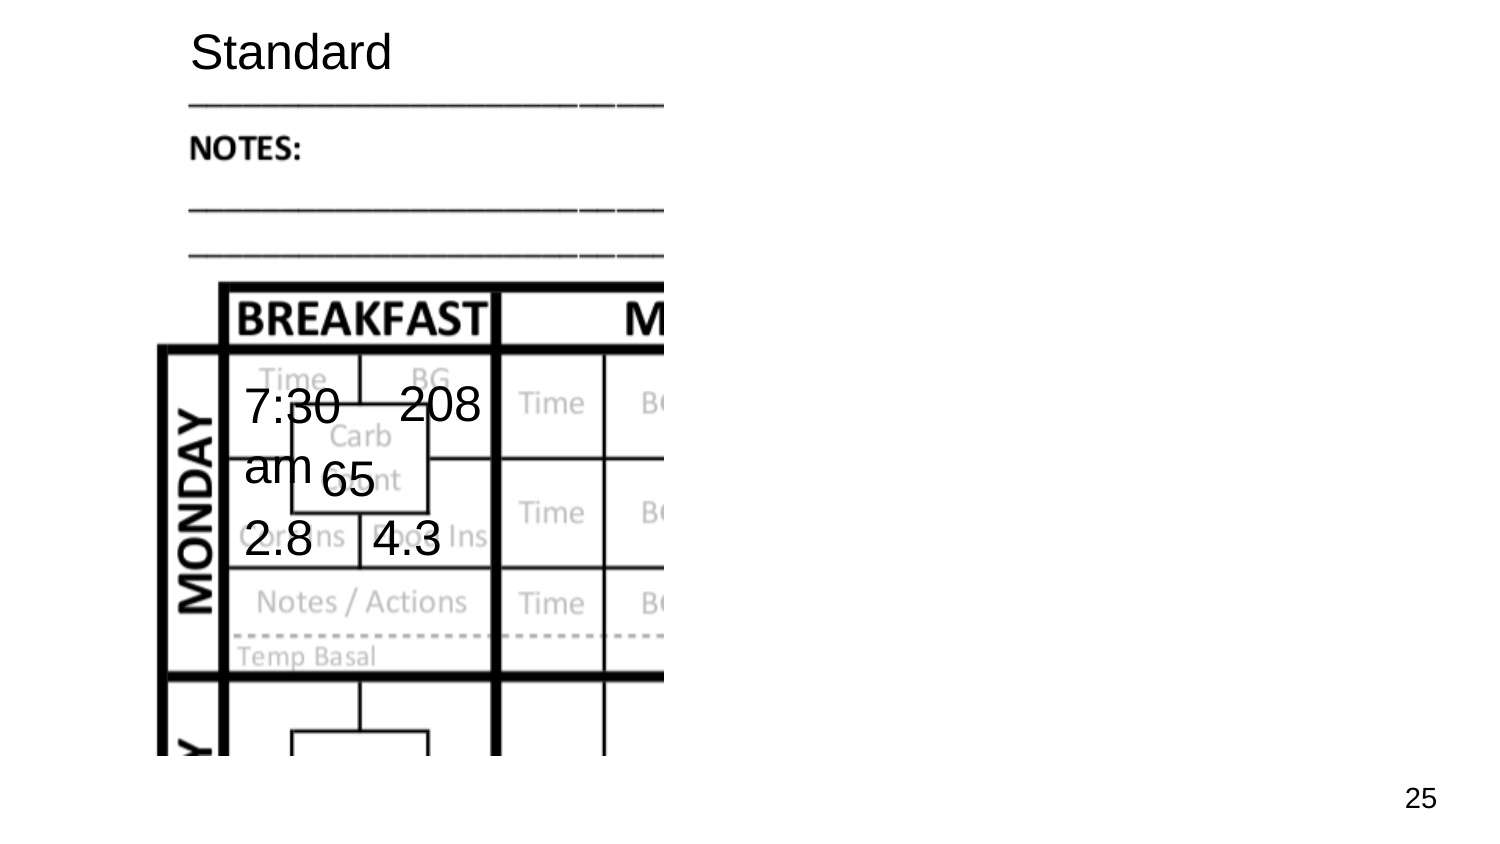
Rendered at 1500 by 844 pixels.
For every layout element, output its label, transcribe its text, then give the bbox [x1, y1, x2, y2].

text_box Standard [175, 4, 673, 102]
slide_number 25 [1389, 764, 1480, 830]
picture [97, 87, 665, 756]
